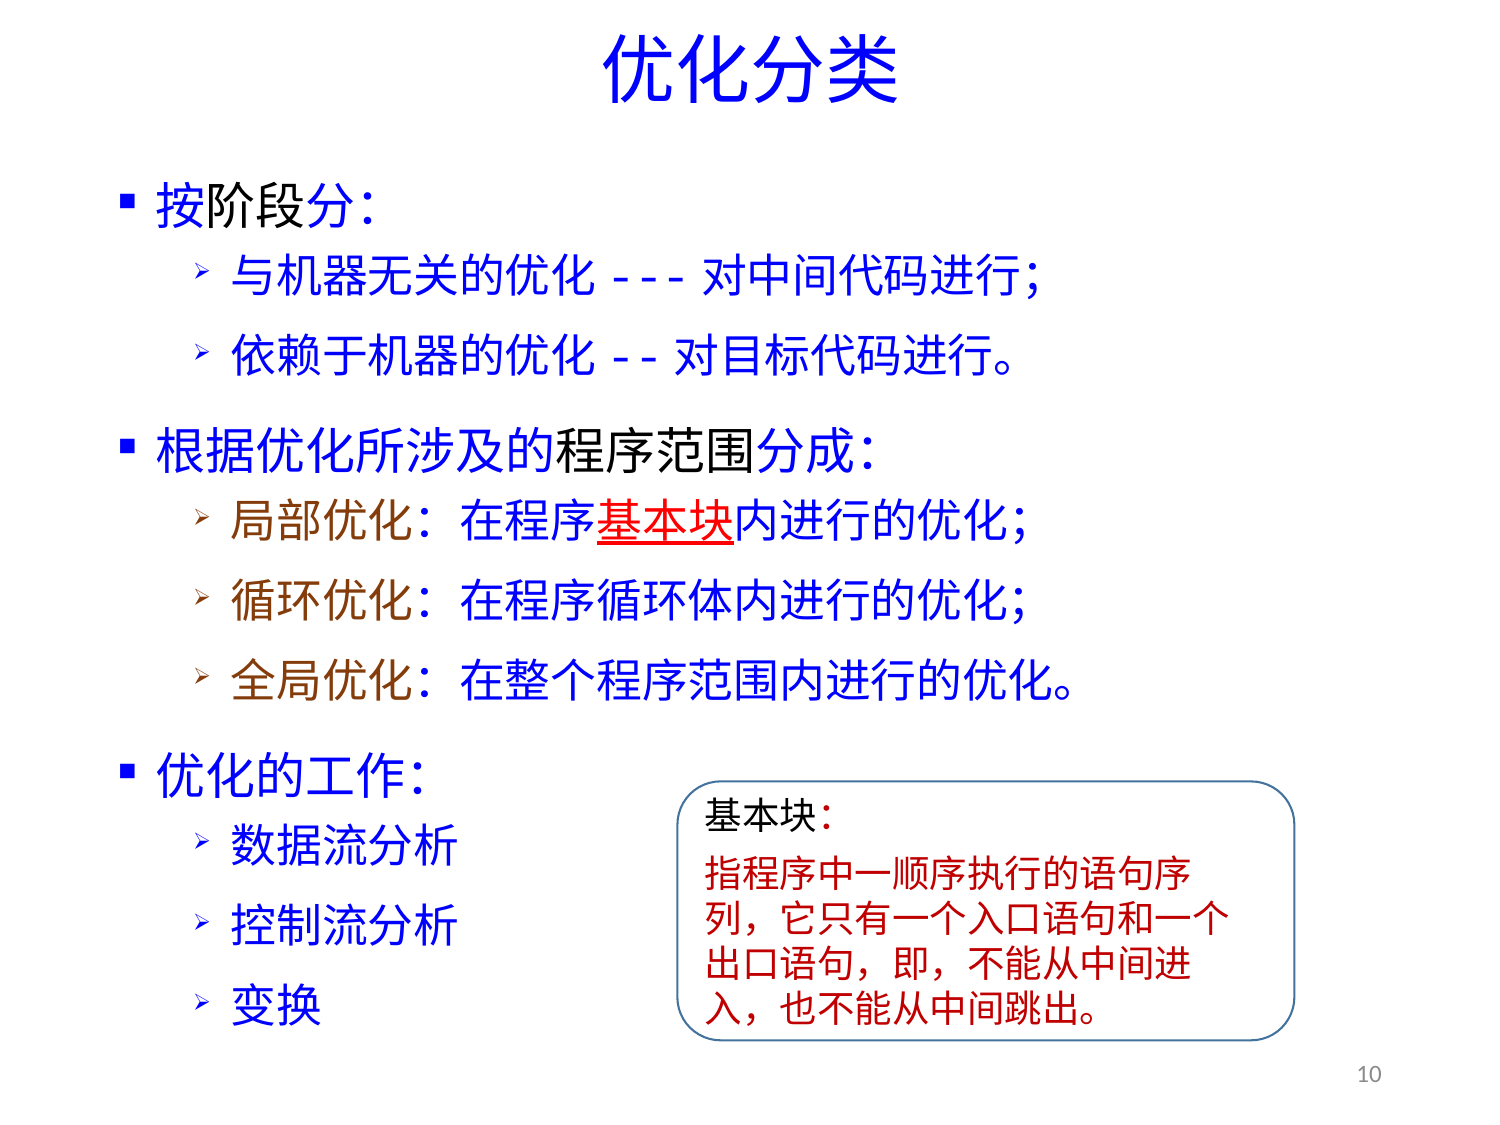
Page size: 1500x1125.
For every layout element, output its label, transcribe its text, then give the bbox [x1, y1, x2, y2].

title 优化分类 [102, 11, 1398, 136]
text_box 基本块： 指程序中一顺序执行的语句序列，它只有一个入口语句和一个出口语句，即，不能从中间进入，也不能从中间跳出。 [676, 780, 1296, 1042]
list 按阶段分： 与机器无关的优化---对中间代码进行； 依赖于机器的优化--对目标代码进行。 根据优化所涉及的程序范围分成： 局部优化：在程序基本块内进行的优化； 循环优化：在程序循环体内进行的优化； 全局优化：在整个程序范围内进行的优化。 优化的工作： 数据流分析 控制流分析 变换 [102, 166, 1398, 1063]
slide_number 10 [1059, 1042, 1397, 1103]
